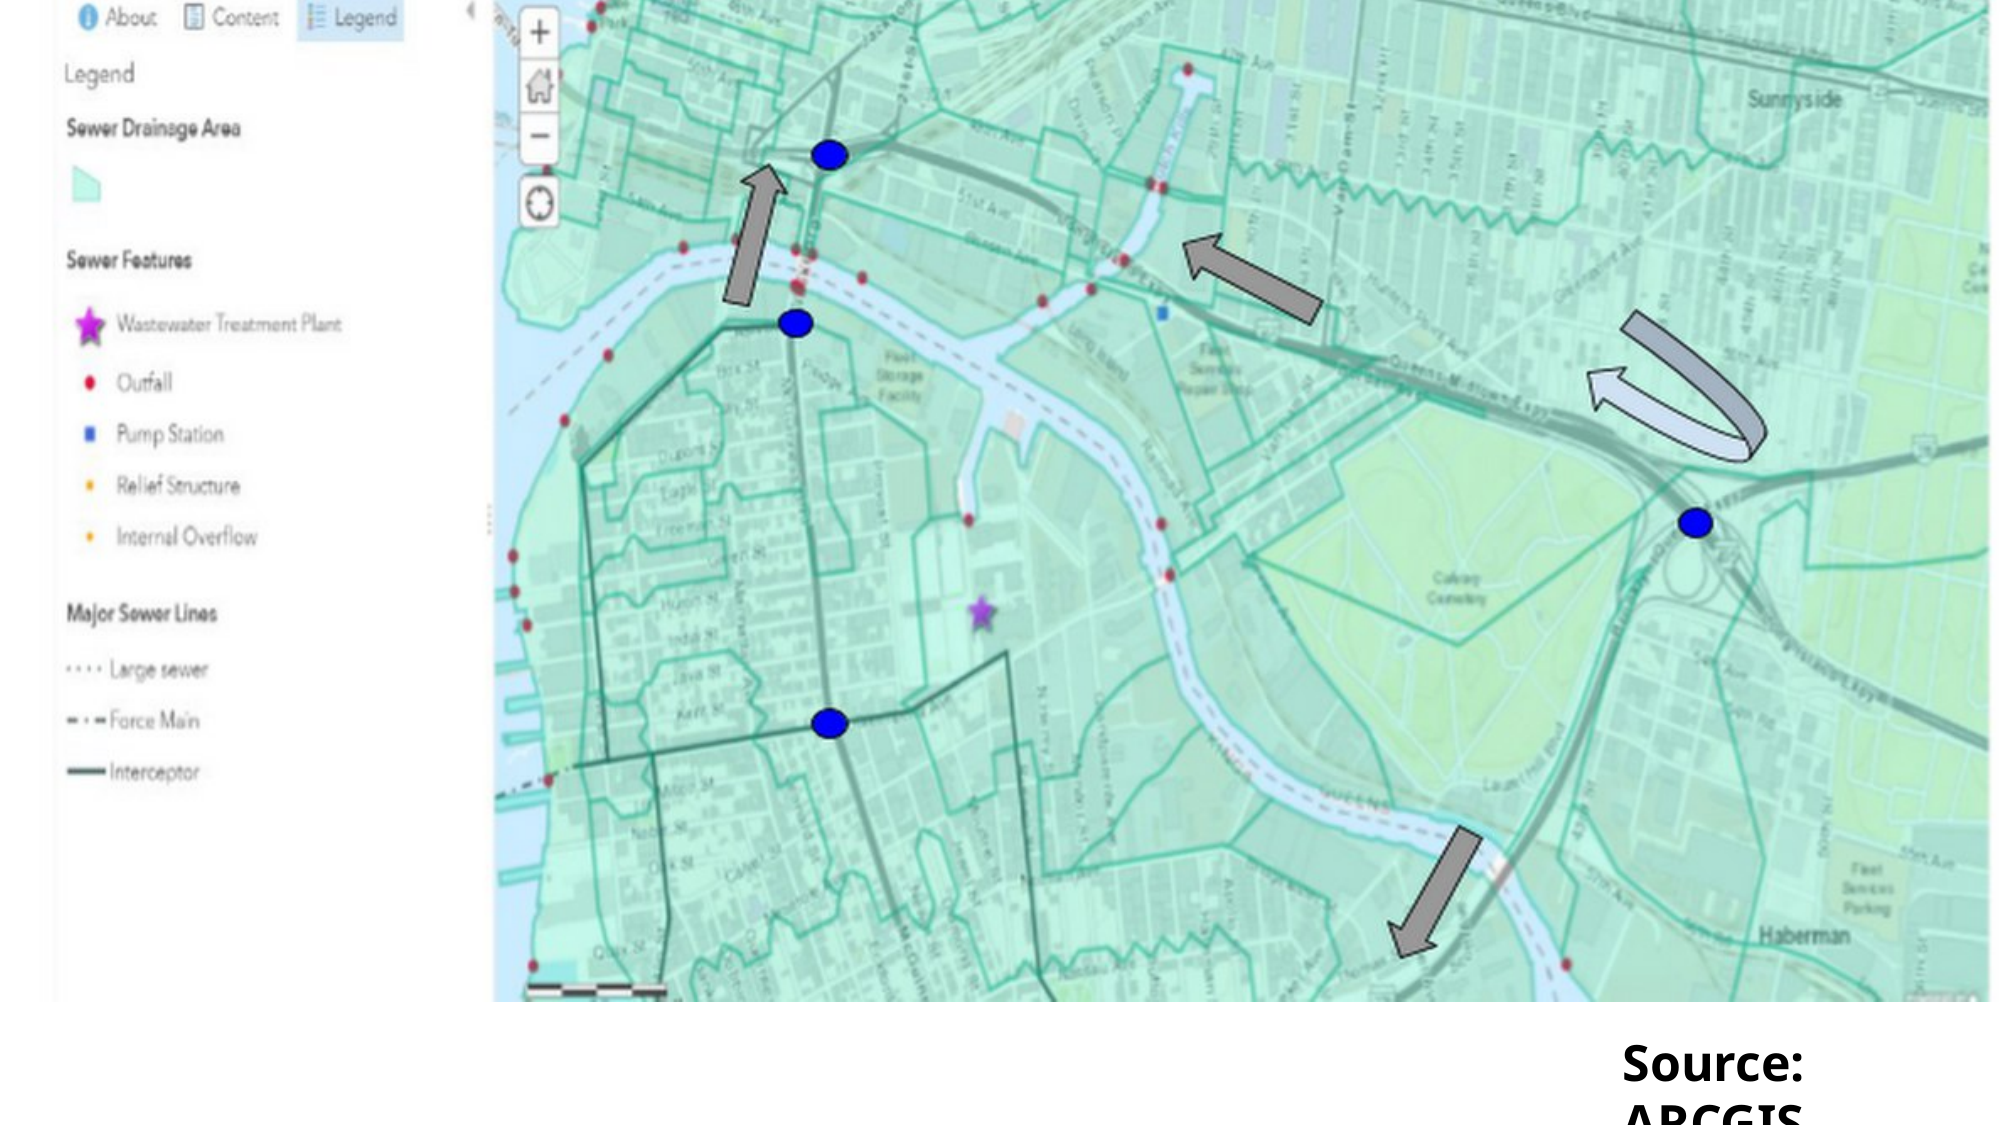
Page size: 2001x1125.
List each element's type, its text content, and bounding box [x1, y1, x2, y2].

text_box Source: ARCGIS [1607, 1023, 1963, 1125]
picture [0, 0, 2000, 1003]
